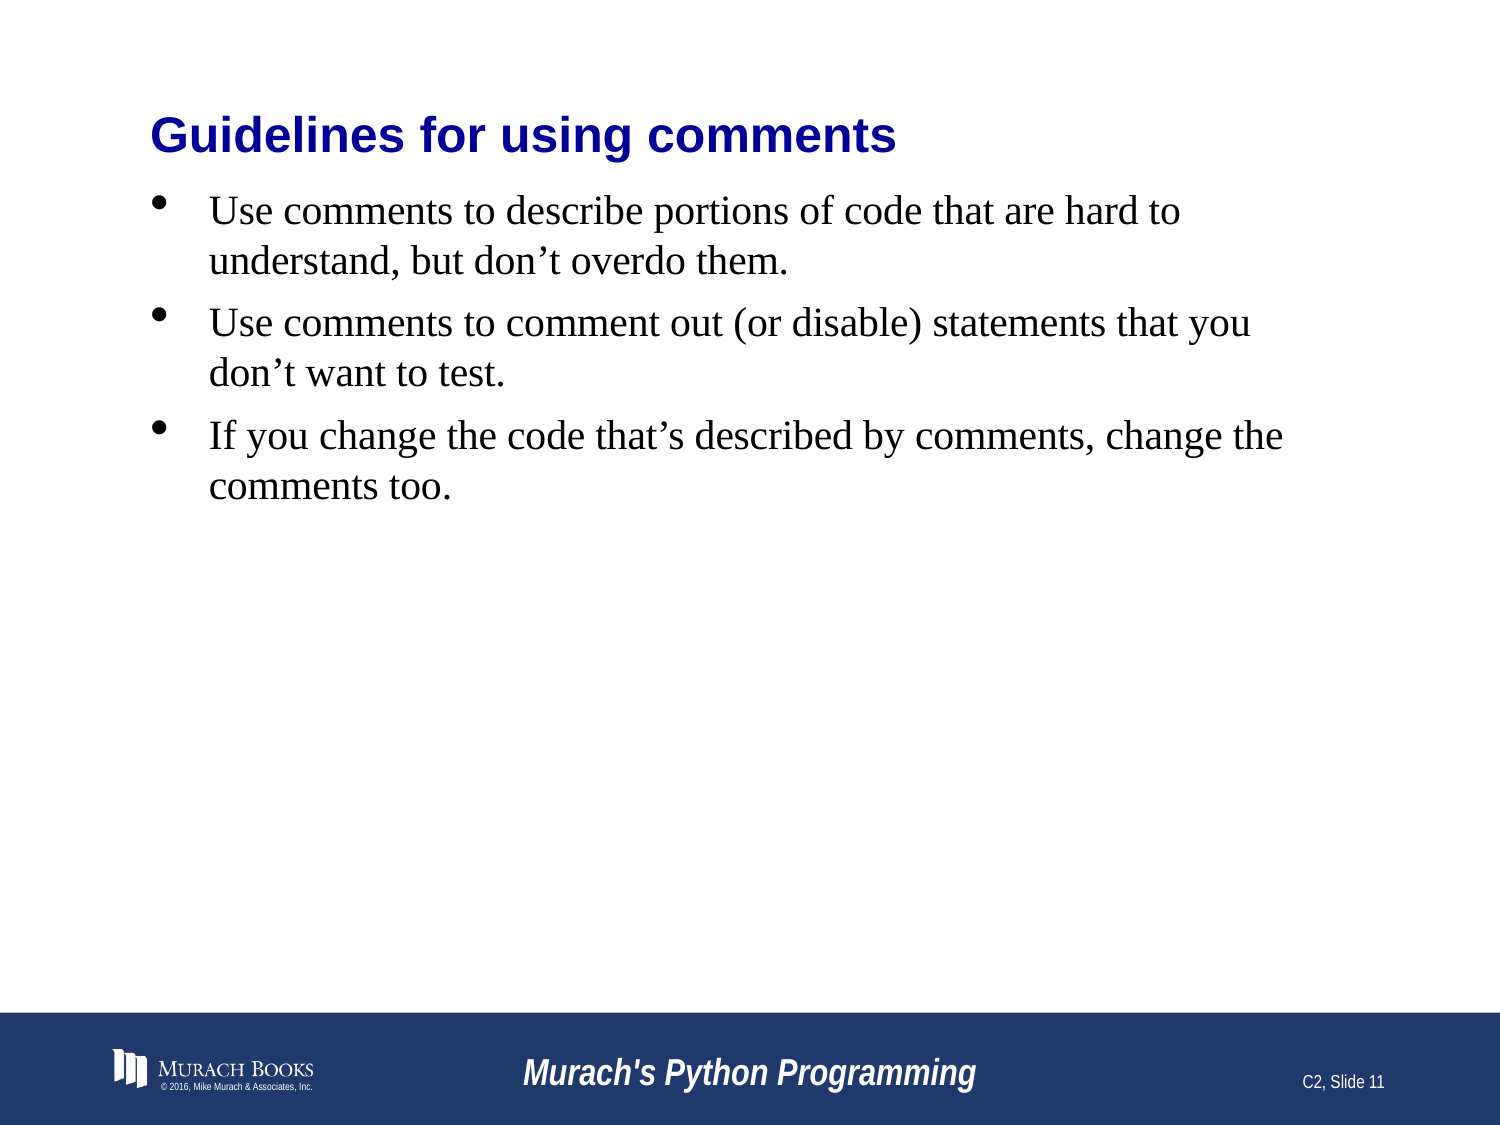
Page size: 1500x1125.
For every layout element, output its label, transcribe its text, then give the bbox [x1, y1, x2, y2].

title Guidelines for using comments [150, 102, 1350, 164]
slide_number Murach's Python Programming [463, 1025, 1050, 1100]
footer © 2016, Mike Murach & Associates, Inc. [12, 1025, 463, 1100]
list Use comments to describe portions of code that are hard to understand, but don’t overdo them. Use comments to comment out (or disable) statements that you don’t want to test. If you change the code that’s described by comments, change the comments too. [137, 174, 1350, 975]
slide_number C2, Slide 11 [1087, 1025, 1400, 1100]
